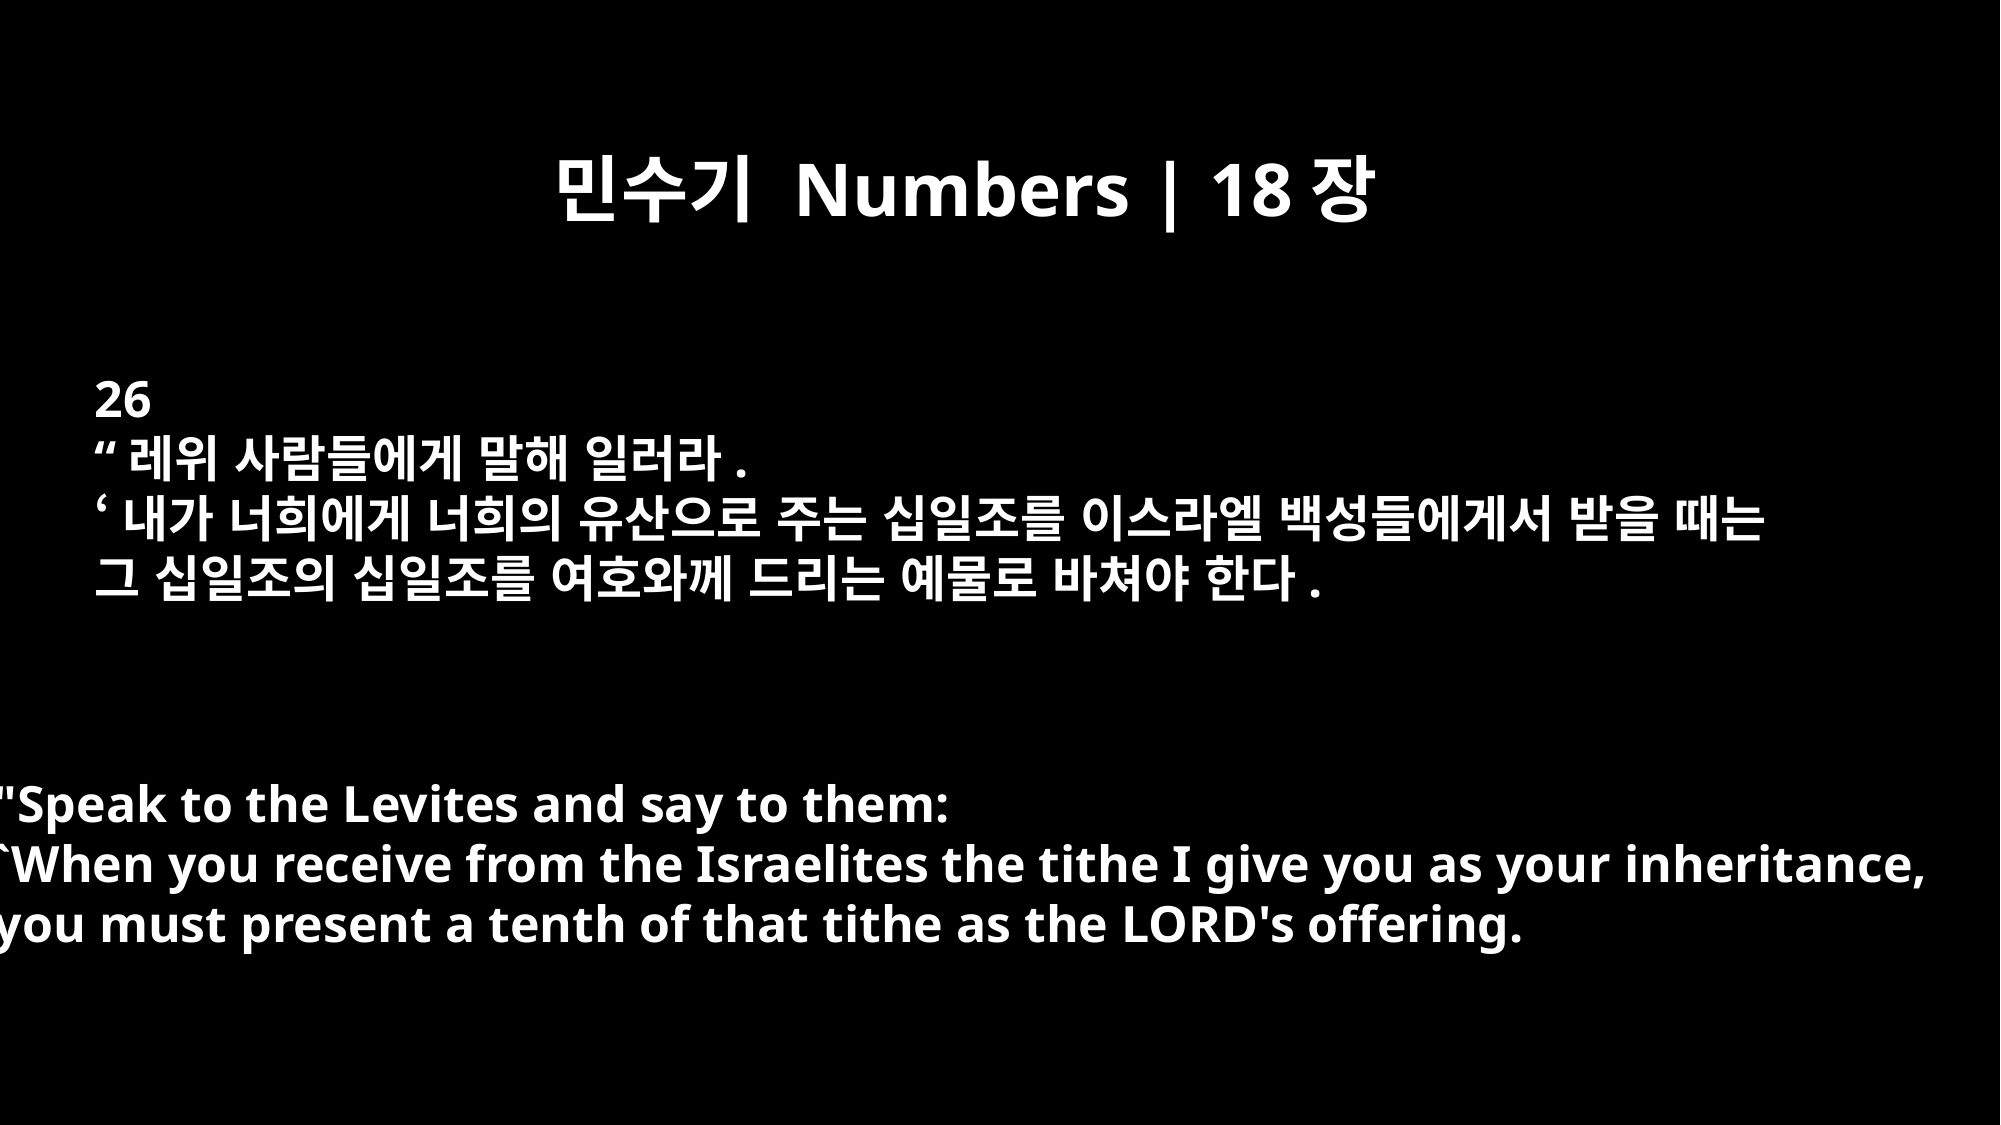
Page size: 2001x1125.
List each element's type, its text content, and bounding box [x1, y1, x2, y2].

text_box 민수기 Numbers | 18장 [538, 136, 1393, 239]
text_box "Speak to the Levites and say to them: `When you receive from the Israelites the tithe I give you as your inheritance, you must present a tenth of that tithe as the LORD's offering. [0, 764, 1943, 960]
text_box 26 “레위 사람들에게 말해 일러라. ‘내가 너희에게 너희의 유산으로 주는 십일조를 이스라엘 백성들에게서 받을 때는 그 십일조의 십일조를 여호와께 드리는 예물로 바쳐야 한다. [79, 359, 1782, 615]
